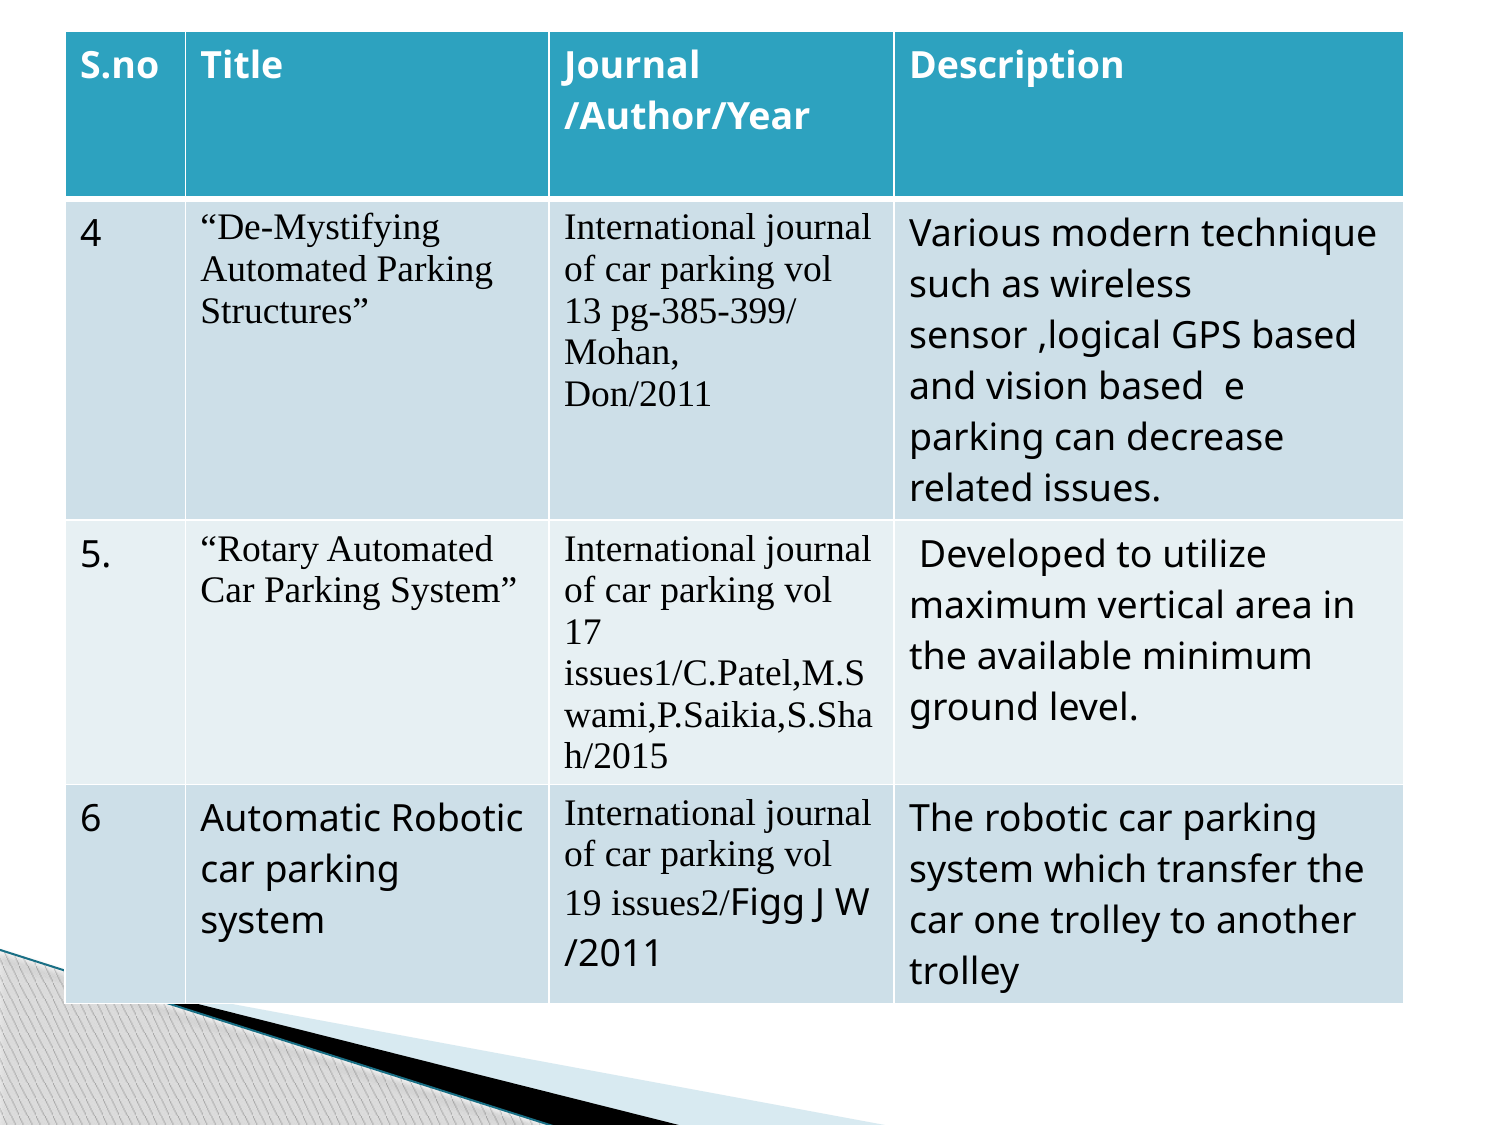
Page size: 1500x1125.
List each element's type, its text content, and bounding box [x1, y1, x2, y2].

table_cell Automatic Robotic car parking system [186, 785, 548, 1003]
table_cell 6 [66, 785, 185, 1003]
table_header S.no [66, 32, 185, 196]
table_header Description [895, 32, 1403, 196]
table_cell International journal of car parking vol 13 pg-385-399/ Mohan, Don/2011 [550, 202, 893, 519]
table_cell 5. [66, 521, 185, 784]
table_cell Developed to utilize maximum vertical area in the available minimum ground level. [895, 521, 1403, 784]
table_cell “Rotary Automated Car Parking System” [186, 521, 548, 784]
table_cell Various modern technique such as wireless sensor ,logical GPS based and vision based e parking can decrease related issues. [895, 202, 1403, 519]
table_cell International journal of car parking vol 19 issues2/Figg J W /2011 [550, 785, 893, 1003]
table_cell The robotic car parking system which transfer the car one trolley to another trolley [895, 785, 1403, 1003]
table_cell 4 [66, 202, 185, 519]
table_cell “De-Mystifying Automated Parking Structures” [186, 202, 548, 519]
table_cell International journal of car parking vol 17 issues1/C.Patel,M.Swami,P.Saikia,S.Shah/2015 [550, 521, 893, 784]
table_header Title [186, 32, 548, 196]
table_header Journal /Author/Year [550, 32, 893, 196]
